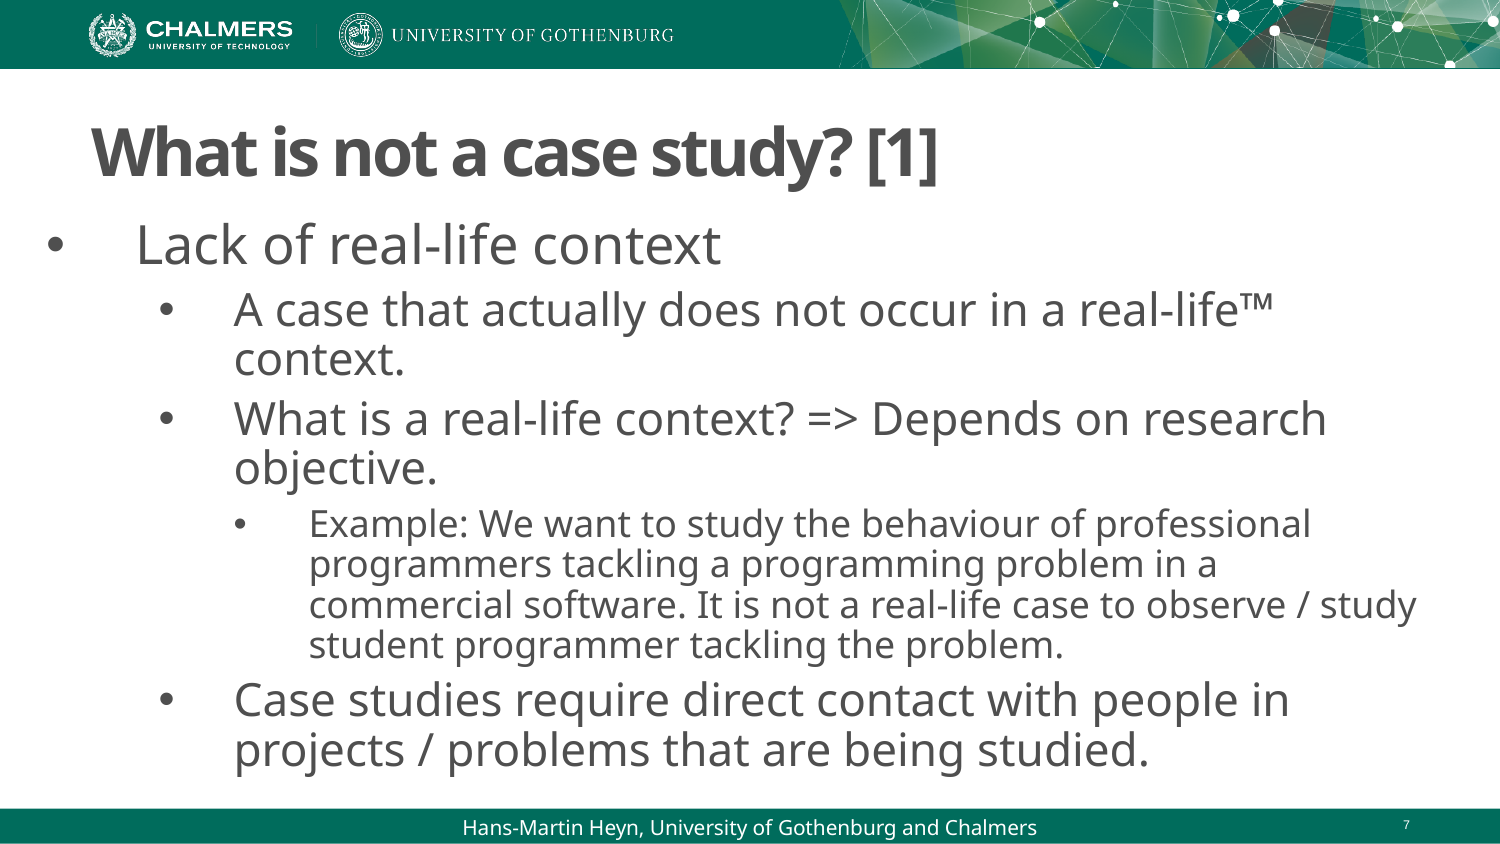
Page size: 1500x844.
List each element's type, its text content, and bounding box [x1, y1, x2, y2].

picture [17, 0, 1500, 85]
list Lack of real-life context A case that actually does not occur in a real-life™ context. What is a real-life context? => Depends on research objective. Example: We want to study the behaviour of professional programmers tackling a programming problem in a commercial software. It is not a real-life case to observe / study student programmer tackling the problem. Case studies require direct contact with people in projects / problems that are being studied. [31, 210, 1446, 782]
title What is not a case study? [1] [76, 100, 1425, 210]
slide_number 7 [1074, 809, 1425, 844]
footer Hans-Martin Heyn, University of Gothenburg and Chalmers [429, 807, 1071, 844]
